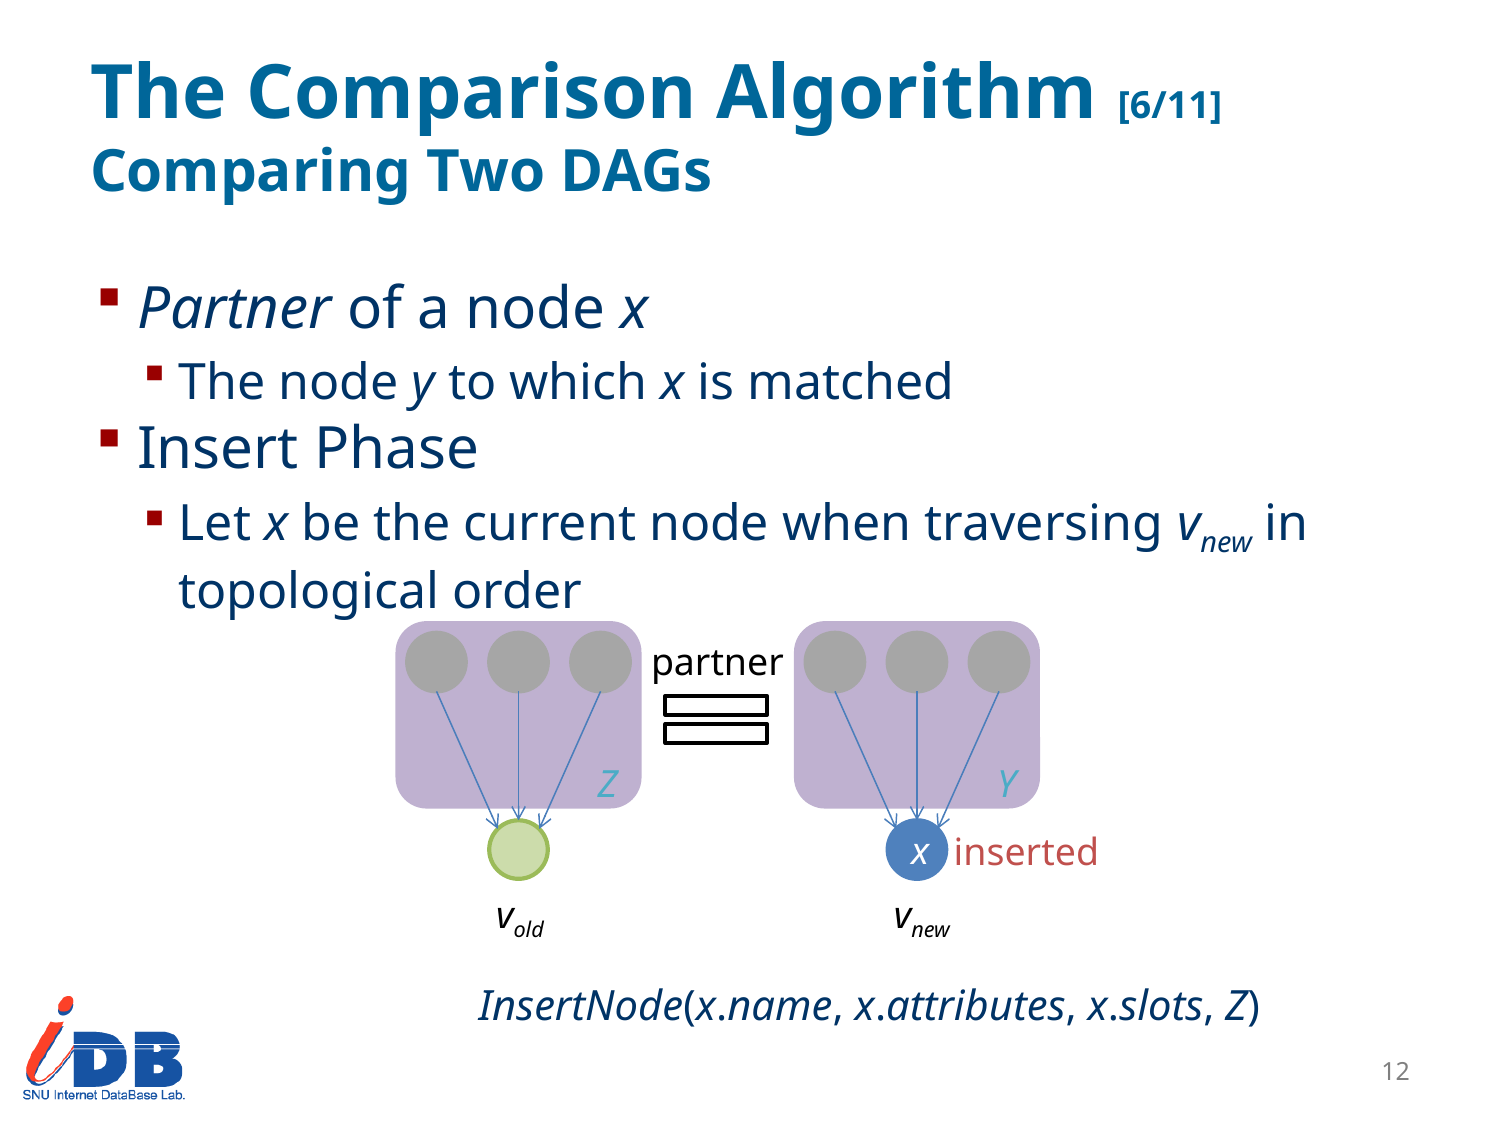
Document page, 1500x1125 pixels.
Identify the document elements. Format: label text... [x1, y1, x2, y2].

slide_number 11 [1347, 1042, 1425, 1103]
title The Comparison Algorithm [6/11] Comparing Two DAGs [75, 0, 1425, 211]
picture [23, 996, 191, 1105]
list Partner of a node x The node y to which x is matched Insert Phase Let x be the current node when traversing vnew in topological order InsertNode(x.name, x.attributes, x.slots, Z) [75, 262, 1425, 1043]
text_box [395, 620, 1105, 945]
